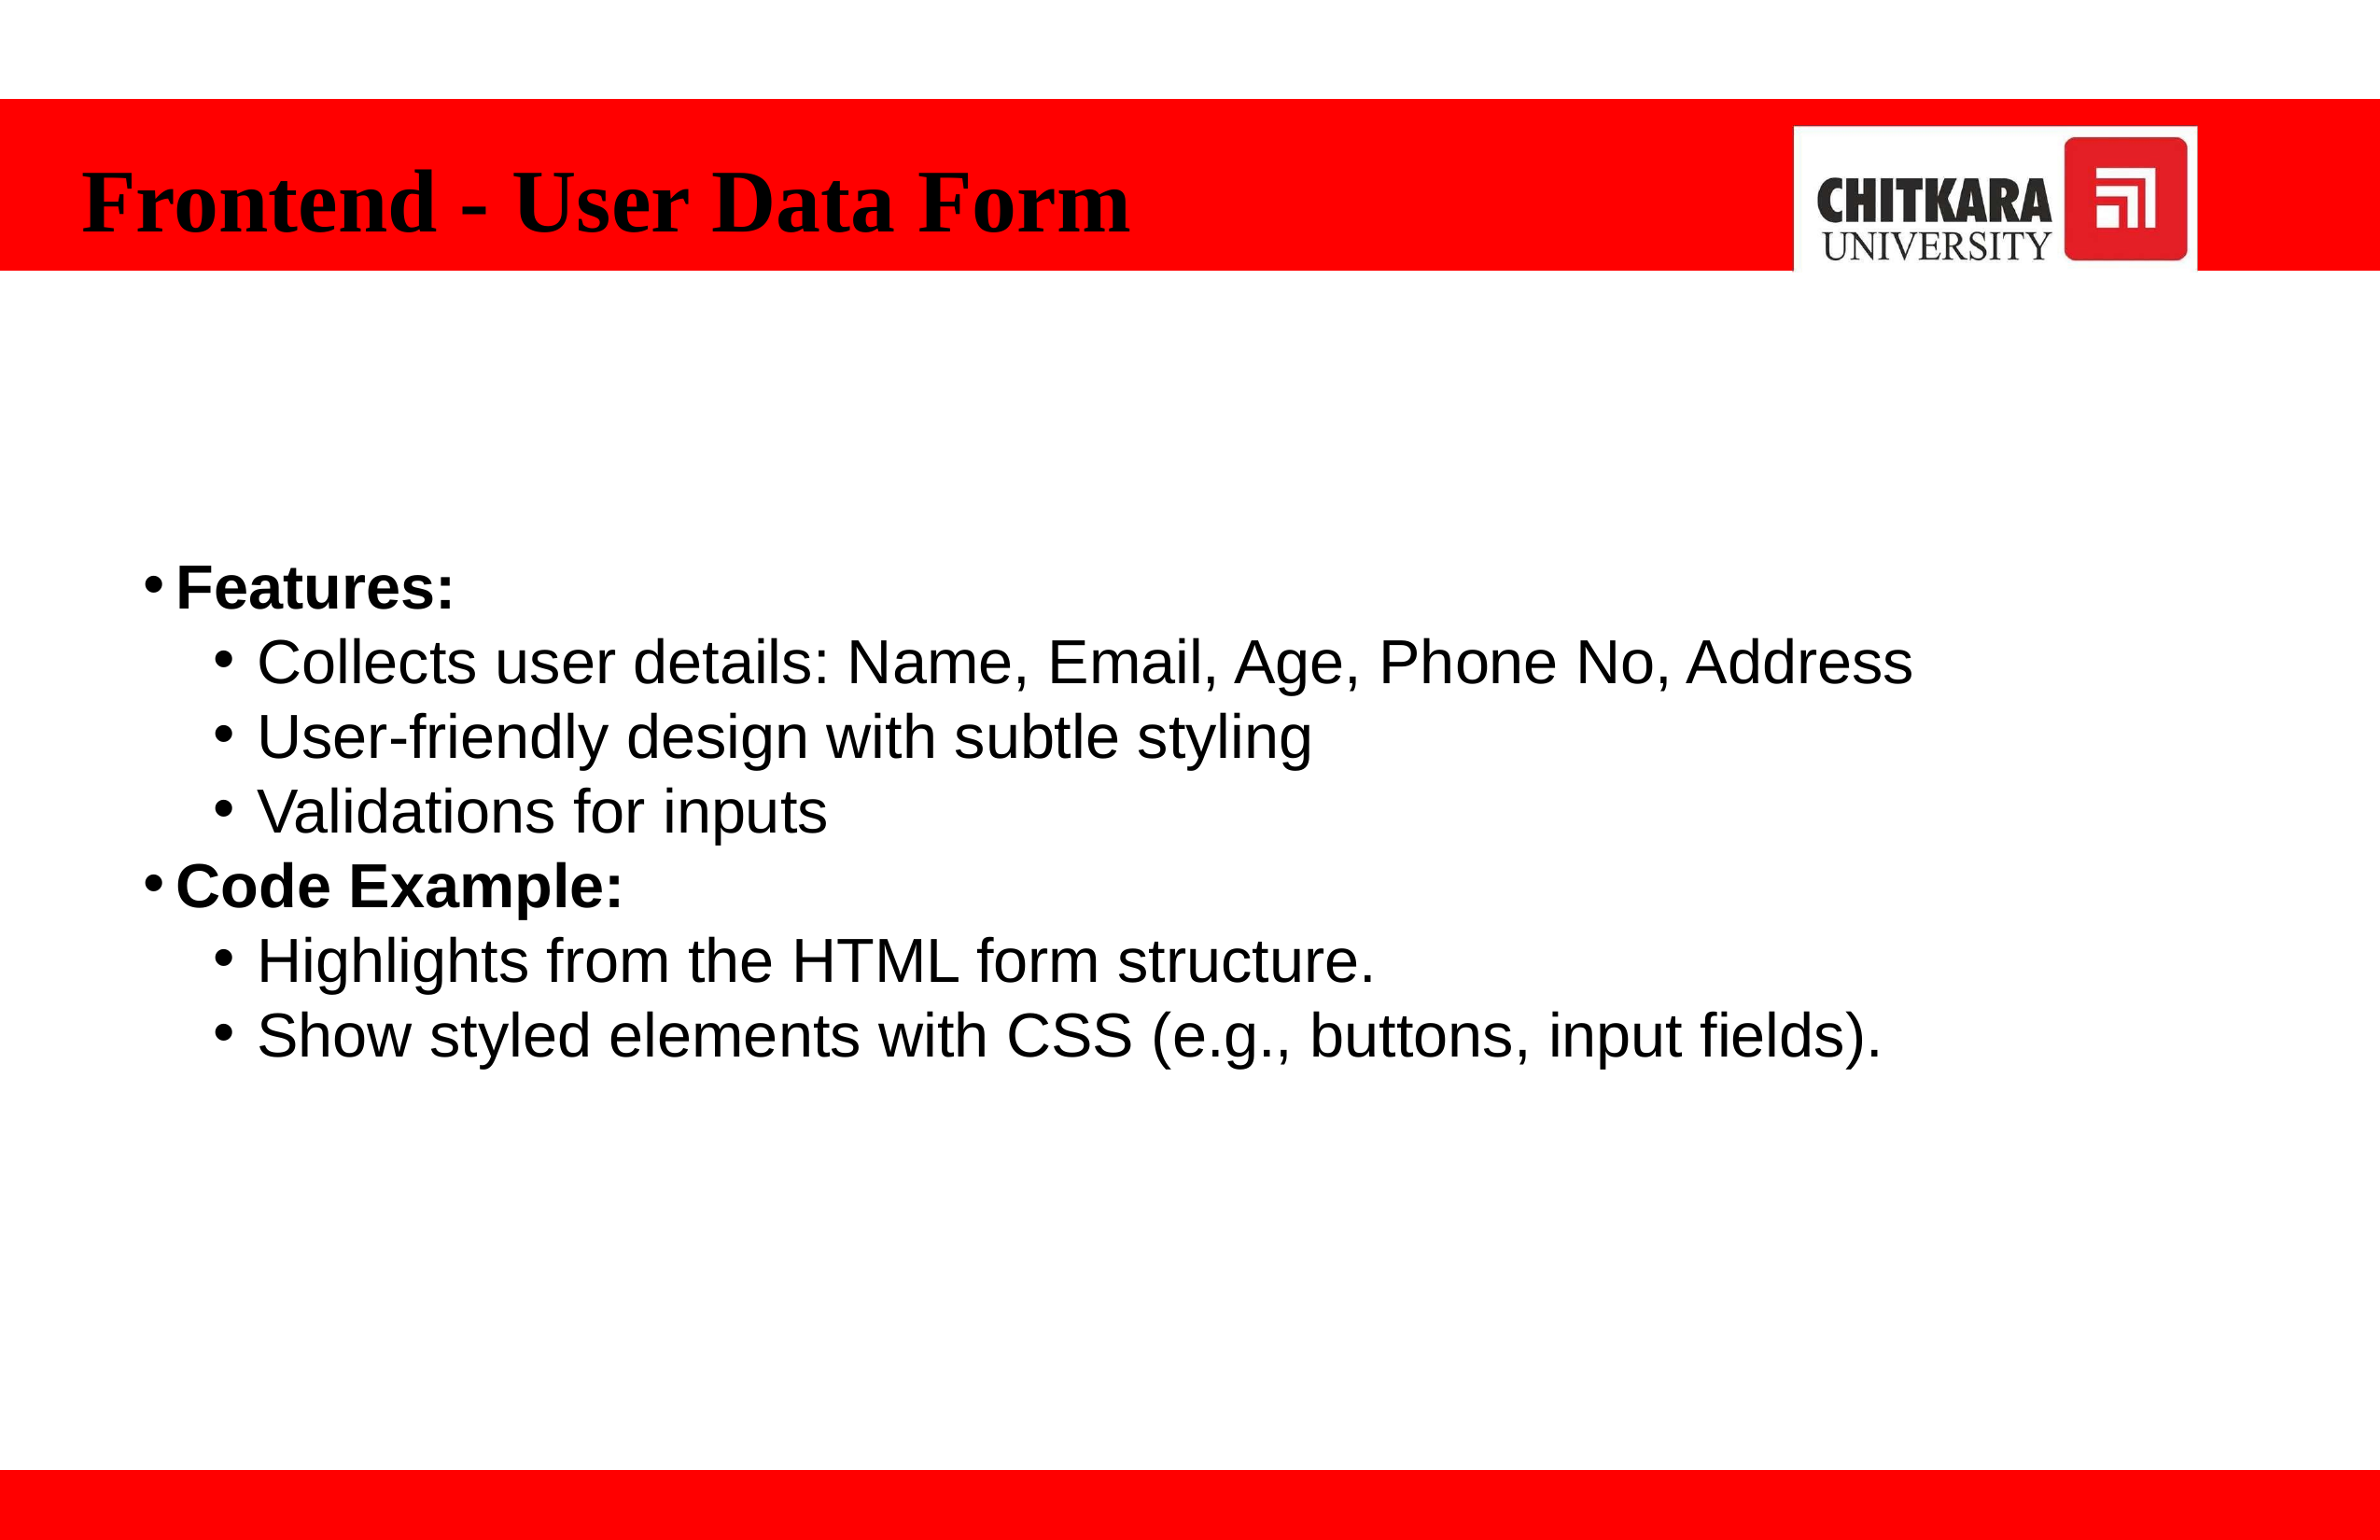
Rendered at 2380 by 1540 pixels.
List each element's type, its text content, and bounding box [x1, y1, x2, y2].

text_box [0, 1469, 2380, 1540]
title Frontend - User Data Form [79, 140, 1190, 399]
text_box Features: Collects user details: Name, Email, Age, Phone No, Address User-friendly design with subtle styling Validations for inputs Code Example: Highlights from the HTML form structure. Show styled elements with CSS (e.g., buttons, input fields). [143, 544, 2237, 1183]
picture [1791, 125, 2198, 273]
